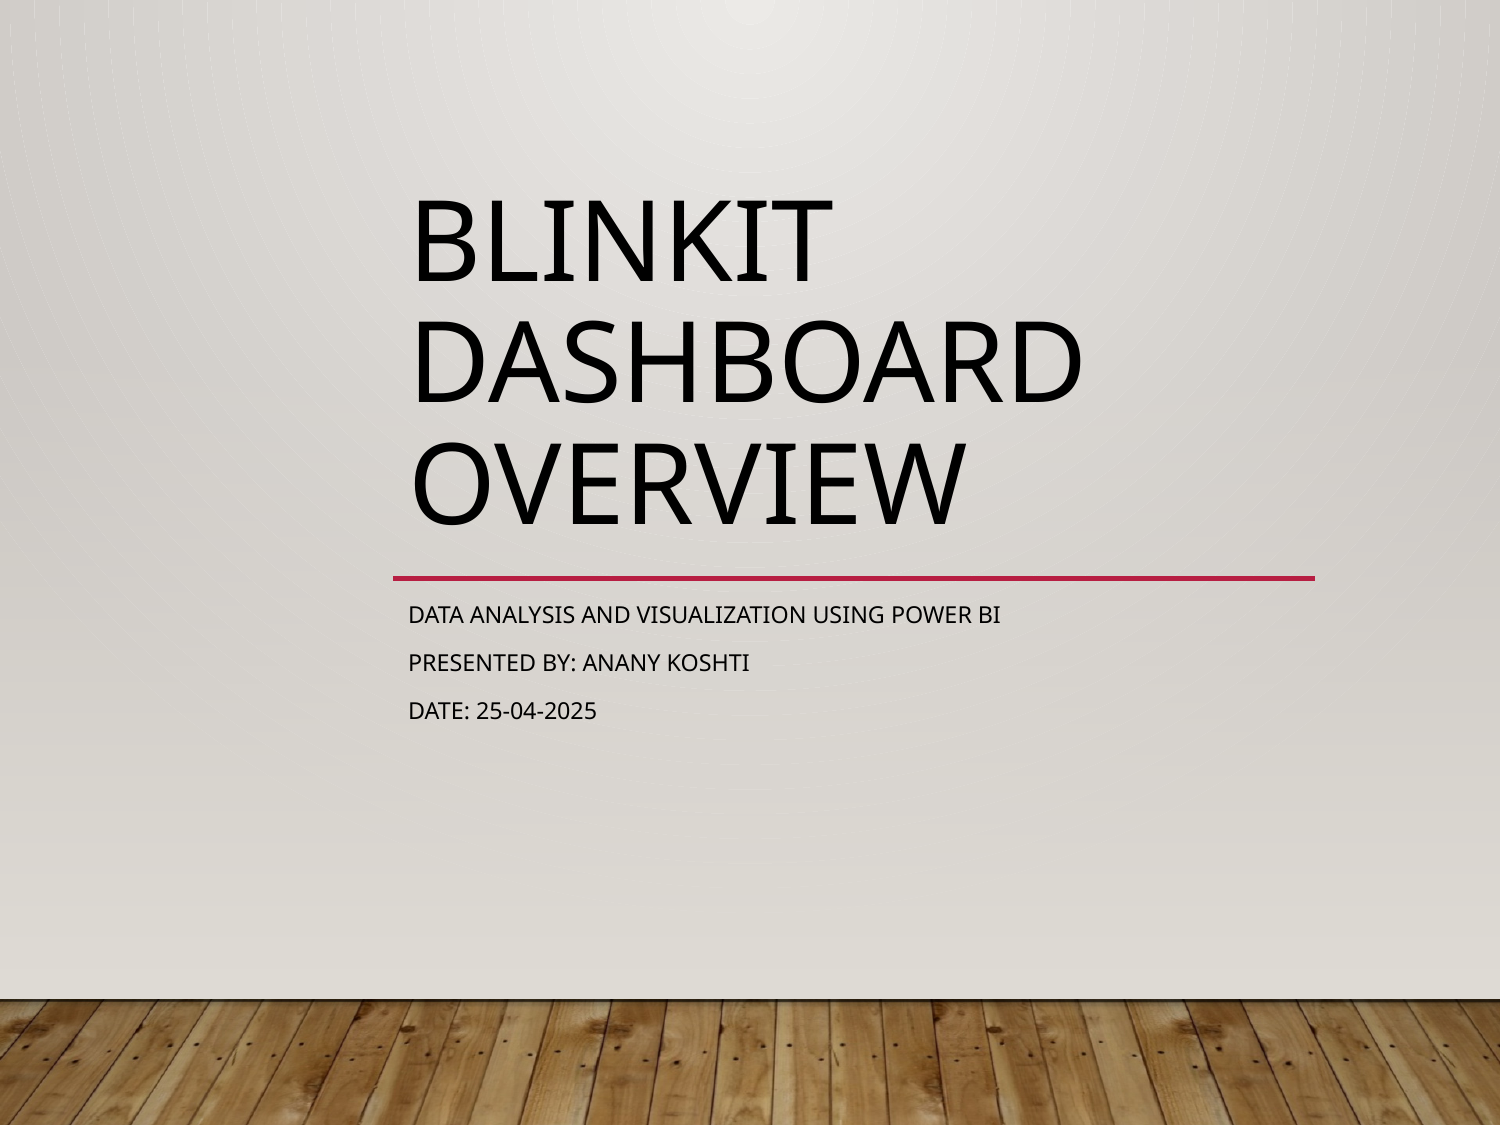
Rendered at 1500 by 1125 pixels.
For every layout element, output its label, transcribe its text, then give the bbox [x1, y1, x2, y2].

title Blinkit Dashboard Overview [393, 131, 1315, 549]
subtitle Data Analysis and Visualization using Power BI Presented by: ANANY KOSHTI Date: 25-04-2025 [393, 579, 1315, 740]
picture [0, 999, 1500, 1125]
